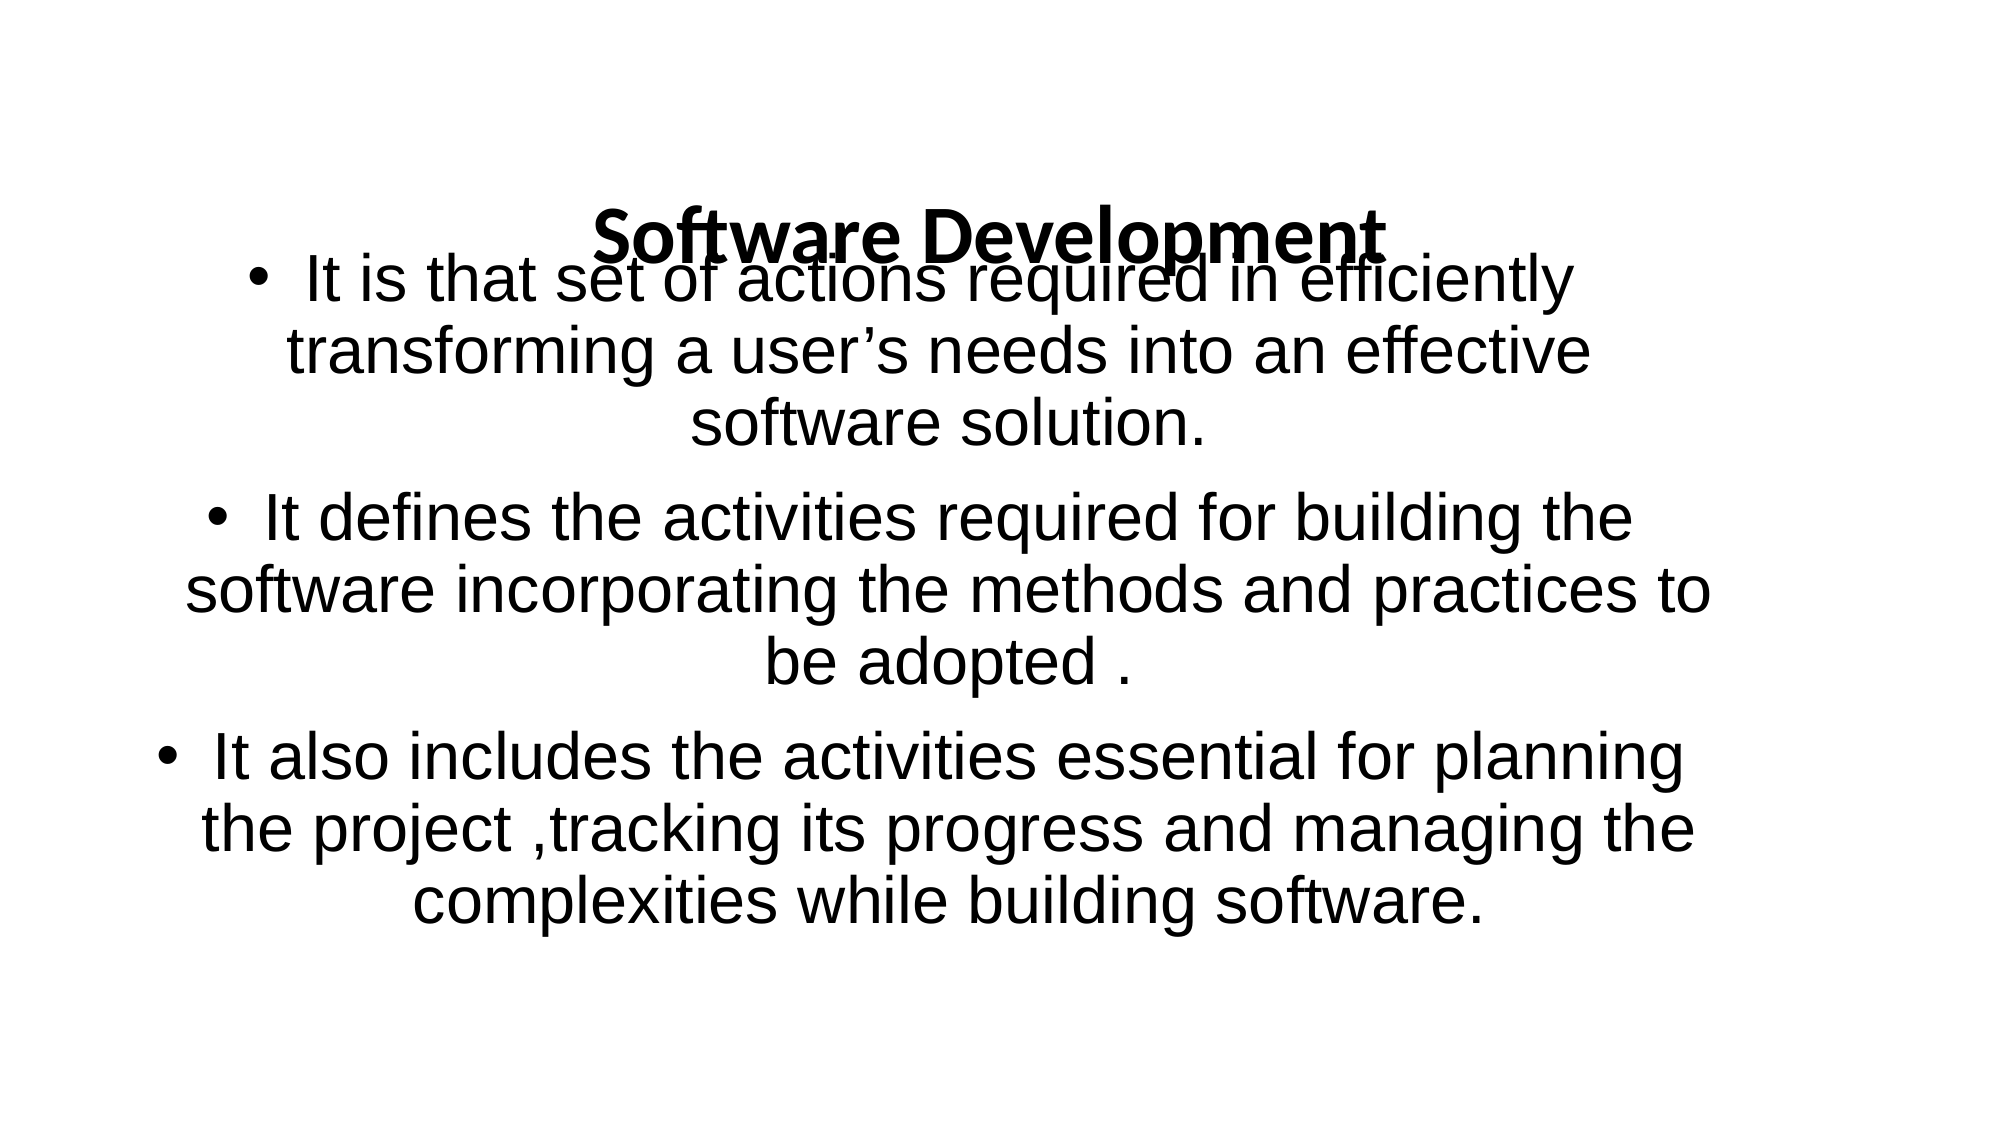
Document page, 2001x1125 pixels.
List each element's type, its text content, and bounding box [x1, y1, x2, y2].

title Software Development [249, 184, 1750, 236]
subtitle It is that set of actions required in efficiently transforming a user’s needs into an effective software solution. It defines the activities required for building the software incorporating the methods and practices to be adopted . It also includes the activities essential for planning the project ,tracking its progress and managing the complexities while building software. [93, 236, 1750, 1003]
